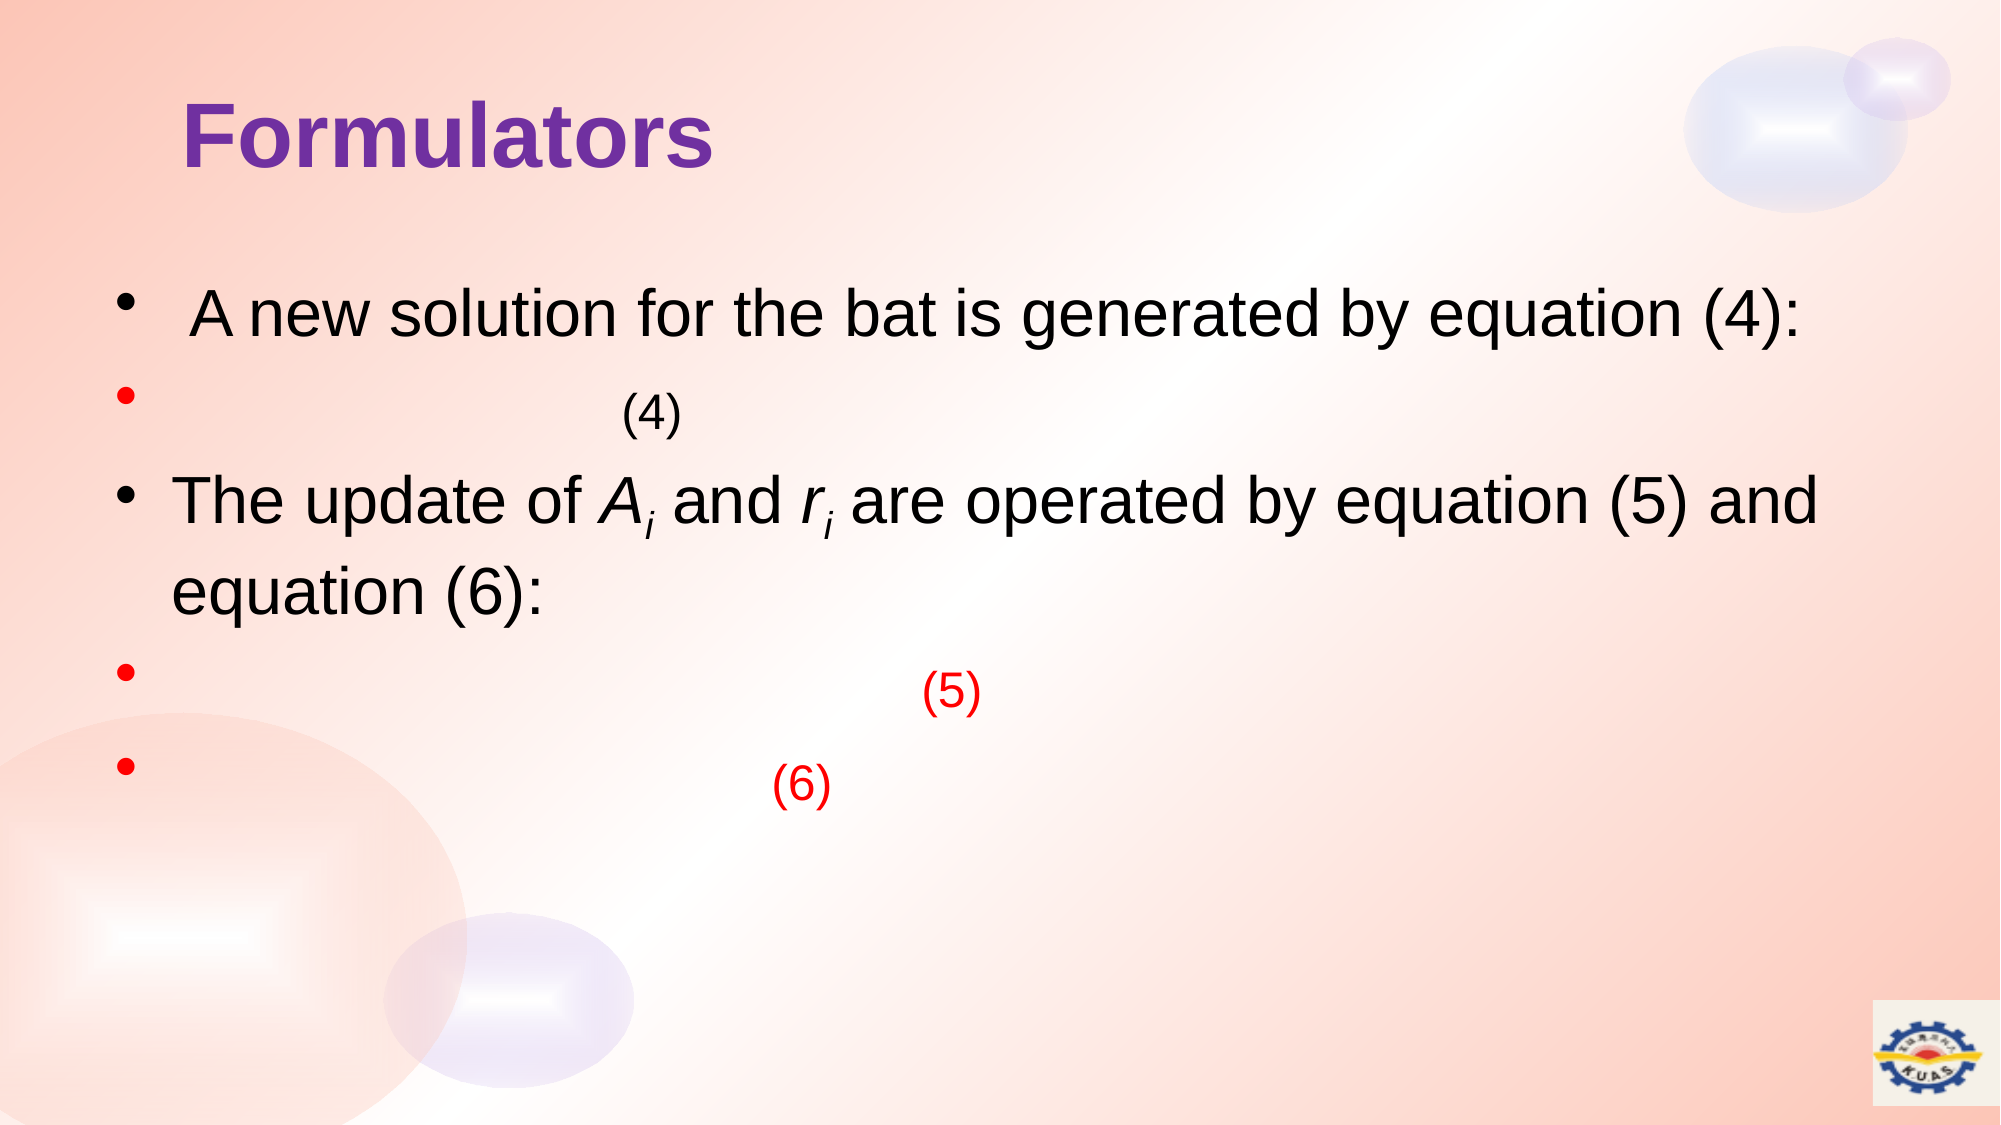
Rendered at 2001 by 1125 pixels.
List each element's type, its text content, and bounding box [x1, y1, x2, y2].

title Formulators [166, 75, 1900, 188]
picture [1872, 1000, 2000, 1106]
